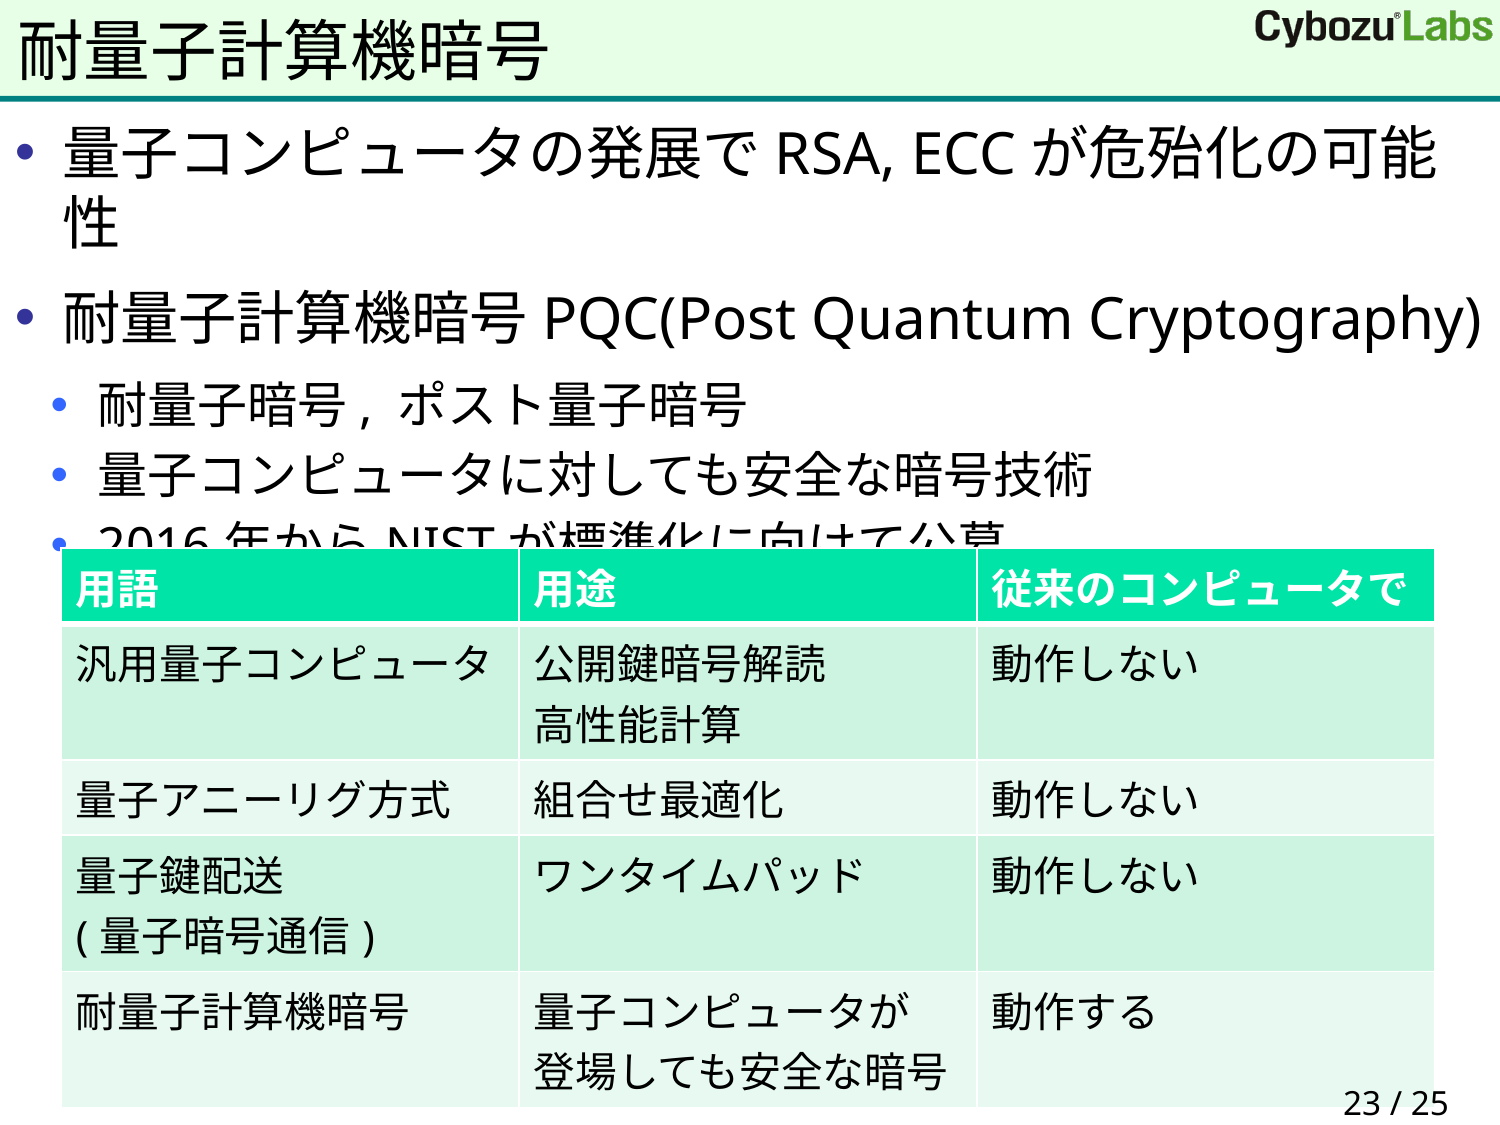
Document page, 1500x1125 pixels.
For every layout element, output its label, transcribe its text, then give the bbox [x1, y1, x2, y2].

table_cell 量子アニーリグ方式 [62, 761, 518, 834]
table_cell 汎用量子コンピュータ [62, 627, 518, 759]
table_cell ワンタイムパッド [520, 836, 976, 971]
table_cell 動作しない [978, 836, 1434, 971]
title 耐量子計算機暗号 [2, 1, 1500, 90]
table_header 用途 [520, 549, 976, 621]
list 量子コンピュータの発展でRSA, ECCが危殆化の可能性 耐量子計算機暗号PQC(Post Quantum Cryptography) 耐量子暗号, ポスト量子暗号 量子コンピュータに対しても安全な暗号技術 2016年からNISTが標準化に向けて公募 [0, 108, 1500, 1072]
table_cell 組合せ最適化 [520, 761, 976, 834]
table_header 従来のコンピュータで [978, 549, 1434, 621]
table_cell 公開鍵暗号解読 高性能計算 [520, 627, 976, 759]
slide_number 23 / 25 [1293, 1074, 1495, 1125]
table_header 用語 [62, 549, 518, 621]
table_cell 動作しない [978, 761, 1434, 834]
table_cell 量子コンピュータが 登場しても安全な暗号 [520, 972, 976, 1107]
table_cell 耐量子計算機暗号 [62, 972, 518, 1107]
table_cell 量子鍵配送 (量子暗号通信) [62, 836, 518, 971]
table_cell 動作しない [978, 627, 1434, 759]
table_cell 動作する [978, 972, 1434, 1107]
